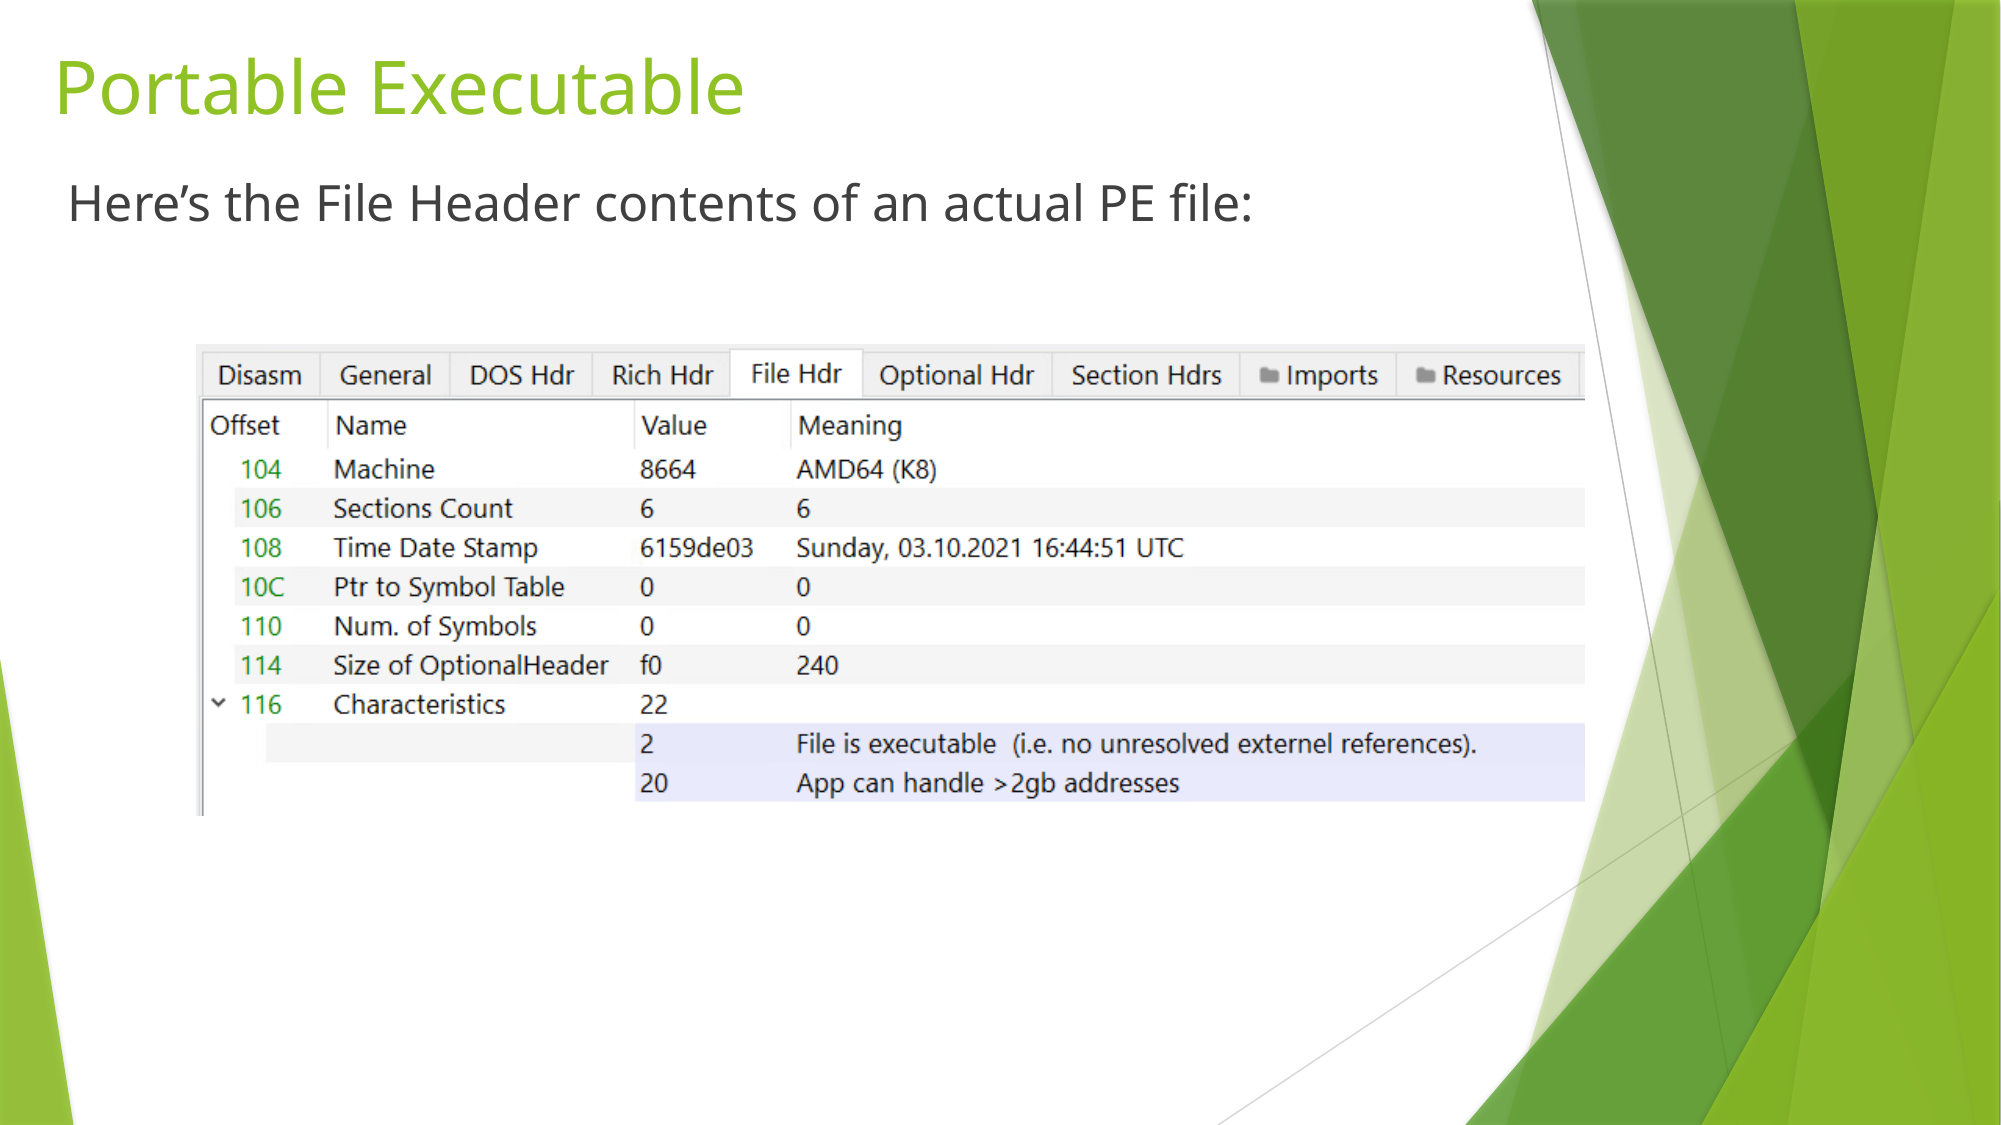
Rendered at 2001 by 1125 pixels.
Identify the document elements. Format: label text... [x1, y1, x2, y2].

picture [196, 344, 1585, 816]
list Here’s the File Header contents of an actual PE file: [52, 163, 1982, 1063]
title Portable Executable [38, 32, 1449, 138]
